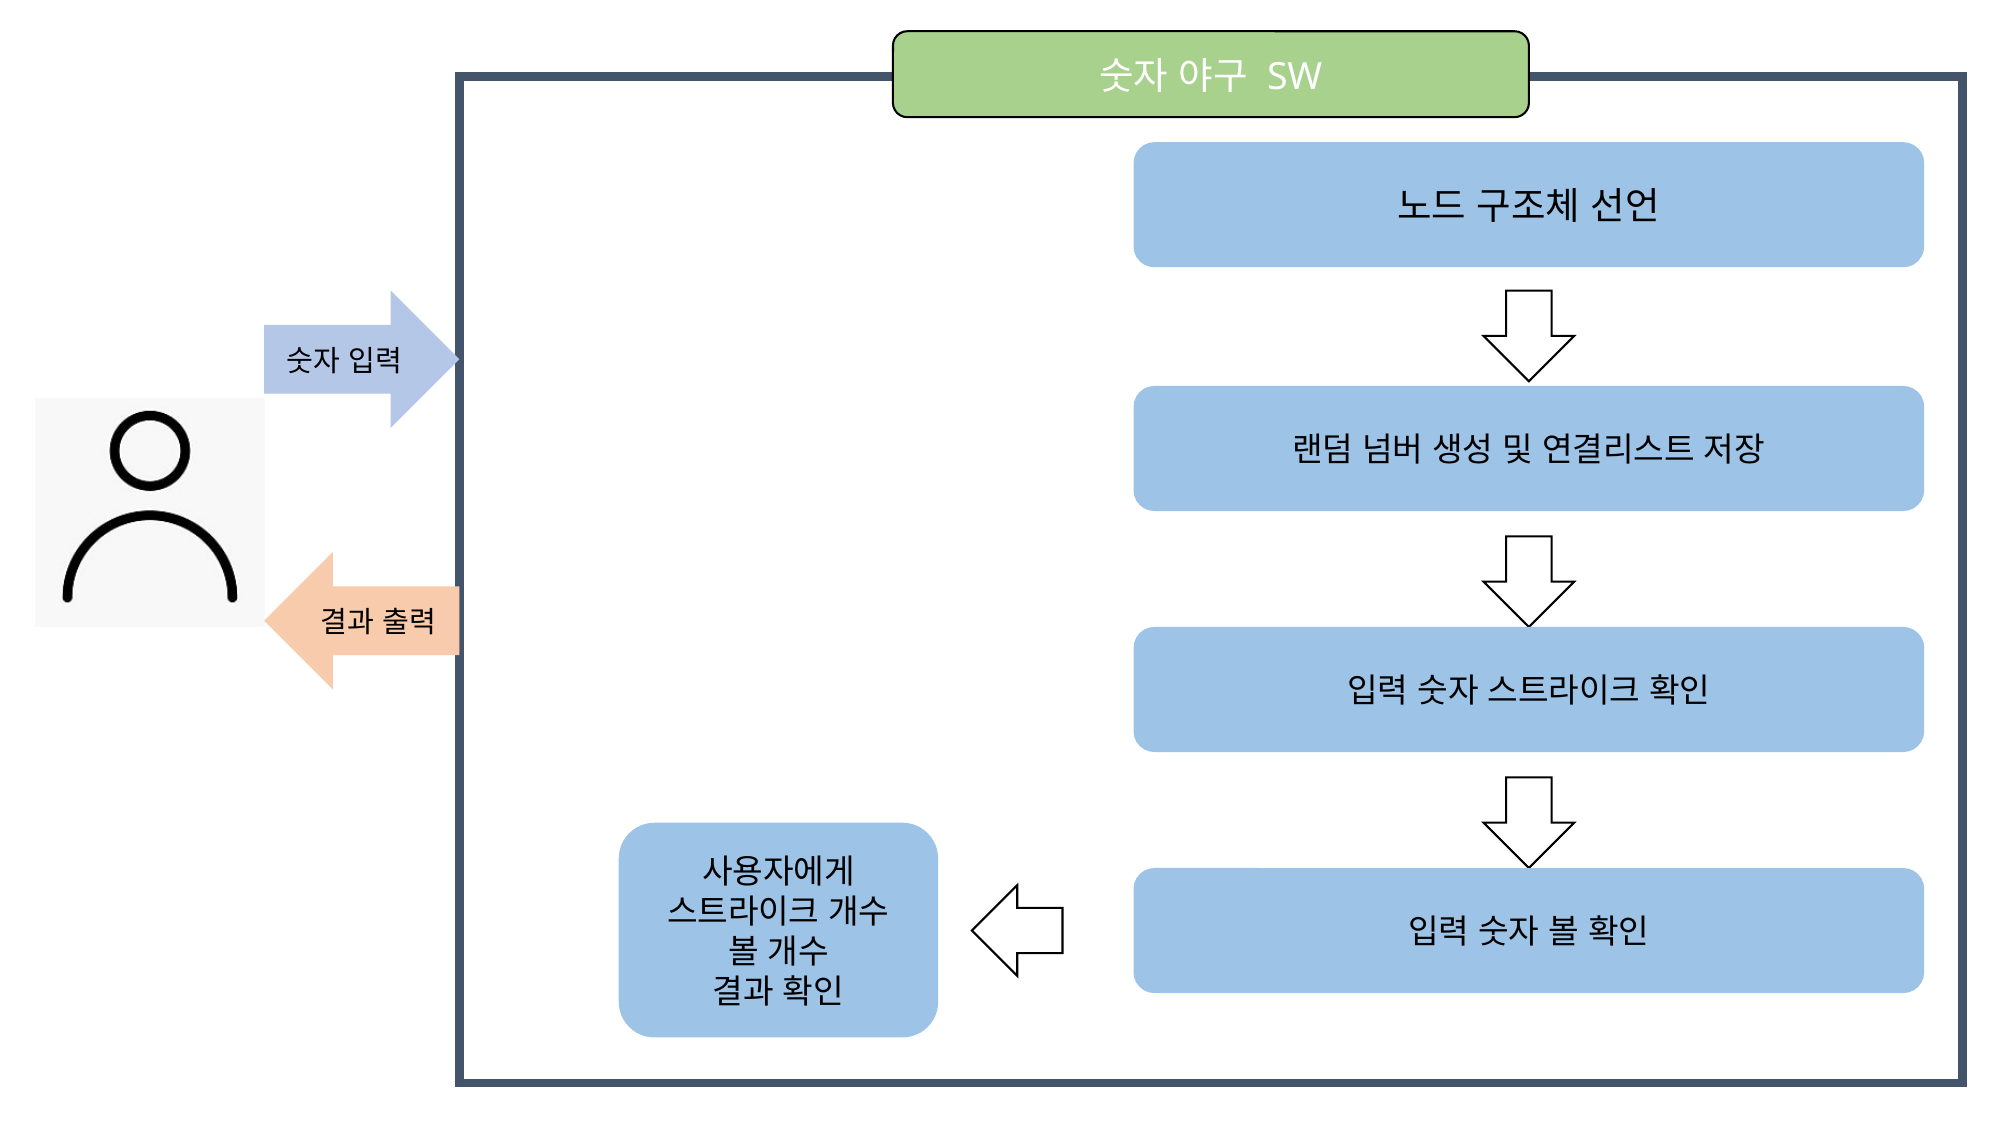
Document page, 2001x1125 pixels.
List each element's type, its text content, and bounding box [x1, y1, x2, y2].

text_box [458, 76, 1963, 1084]
text_box [1481, 289, 1577, 383]
text_box 입력 숫자 스트라이크 확인 [1132, 625, 1926, 754]
text_box [970, 882, 1064, 979]
text_box 사용자에게 스트라이크 개수 볼 개수 결과 확인 [617, 821, 940, 1039]
text_box 랜덤 넘버 생성 및 연결리스트 저장 [1132, 384, 1926, 513]
text_box [1481, 776, 1577, 866]
text_box 노드 구조체 선언 [1132, 141, 1926, 269]
text_box 입력 숫자 볼 확인 [1132, 866, 1926, 995]
text_box 결과 출력 [265, 549, 461, 692]
text_box [1481, 535, 1577, 625]
text_box 숫자 입력 [263, 288, 461, 431]
picture [35, 398, 265, 627]
text_box 숫자 야구 SW [891, 30, 1530, 119]
